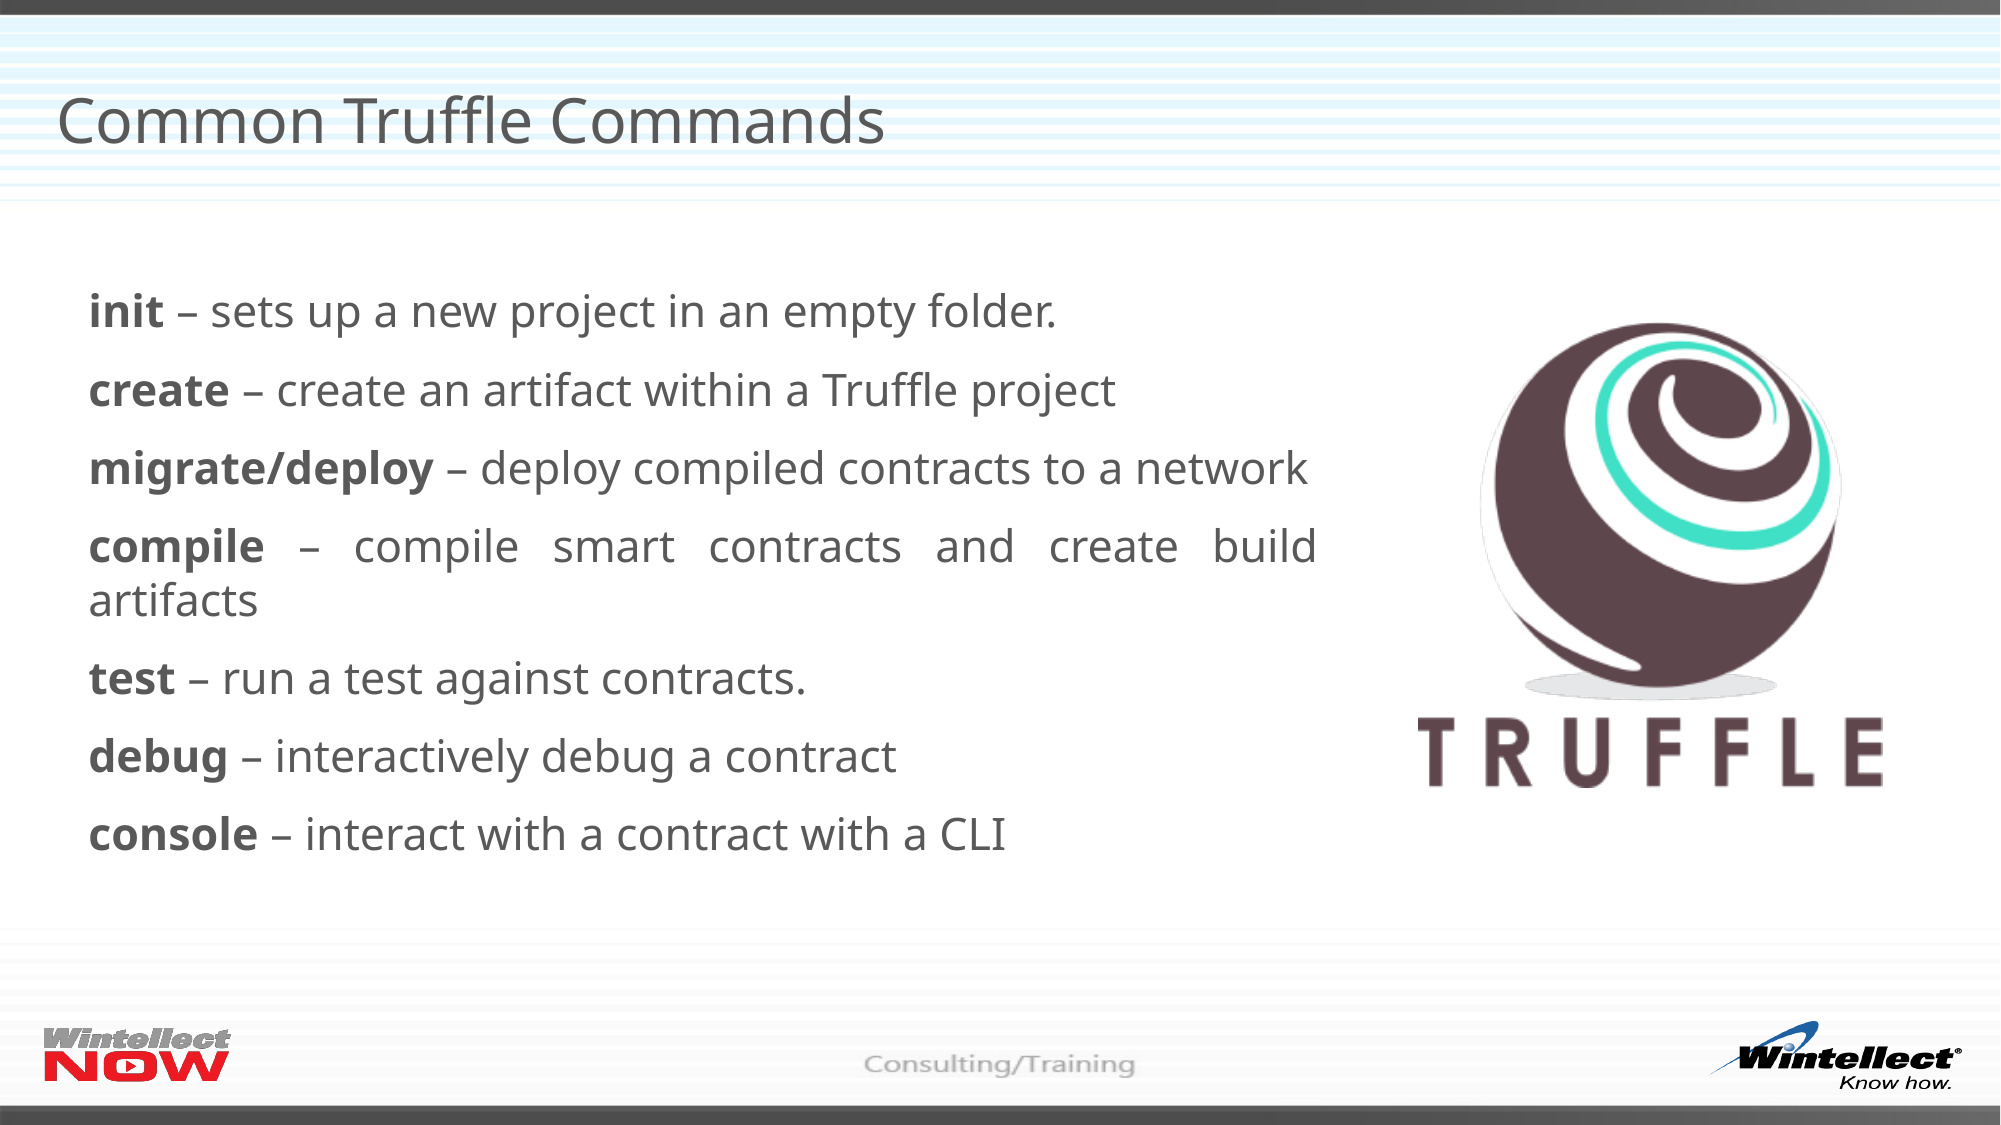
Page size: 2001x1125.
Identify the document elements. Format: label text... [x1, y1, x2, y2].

text_box init – sets up a new project in an empty folder. create – create an artifact within a Truffle project migrate/deploy – deploy compiled contracts to a network compile – compile smart contracts and create build artifacts test – run a test against contracts. debug – interactively debug a contract console – interact with a contract with a CLI [73, 275, 1335, 913]
title Common Truffle Commands [41, 17, 1958, 220]
picture [0, 0, 2001, 1125]
